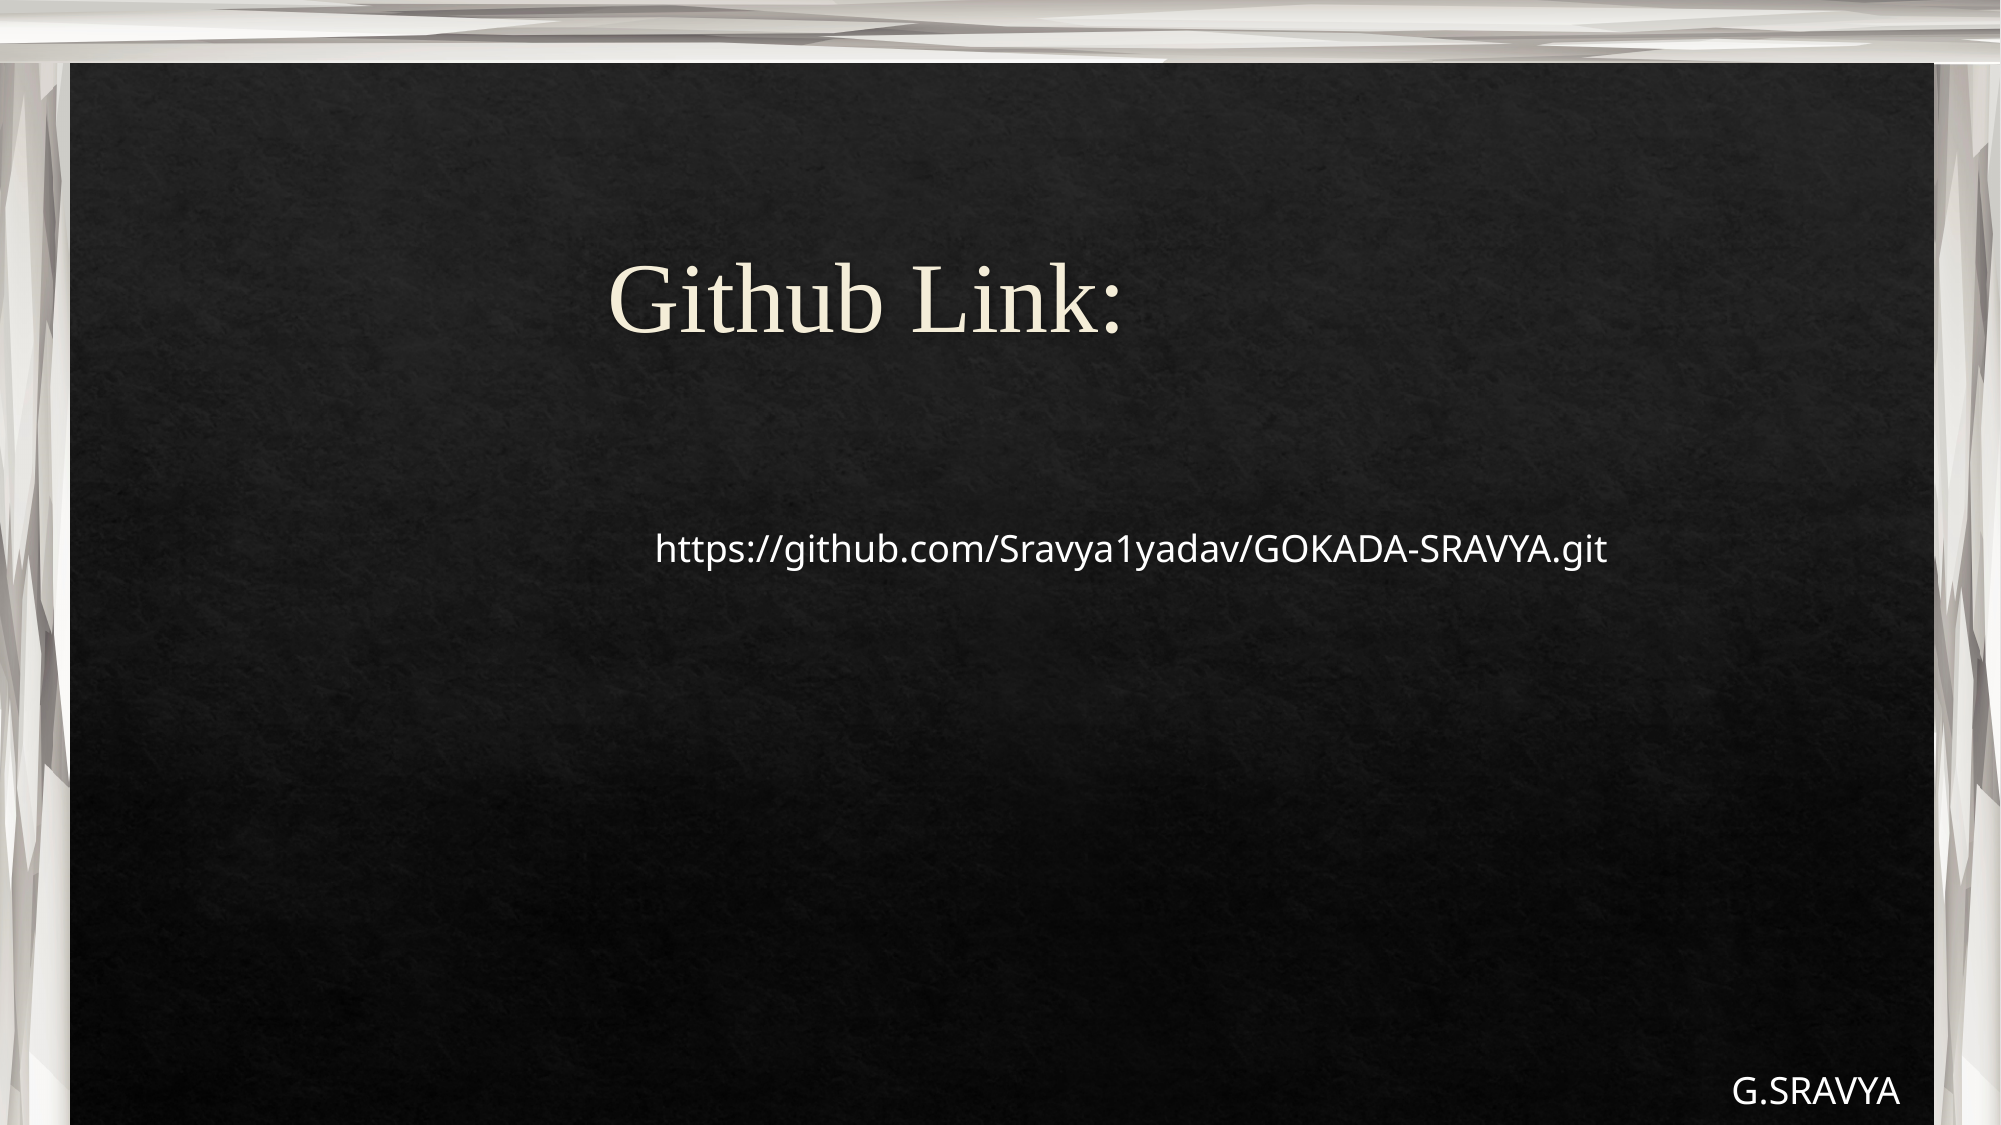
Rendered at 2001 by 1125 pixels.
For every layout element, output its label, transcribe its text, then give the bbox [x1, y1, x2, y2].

title Github Link: [78, 111, 1717, 489]
picture [0, 0, 2000, 1125]
text_box https://github.com/Sravya1yadav/GOKADA-SRAVYA.git [639, 517, 1926, 578]
text_box G.SRAVYA [1716, 1059, 1926, 1120]
